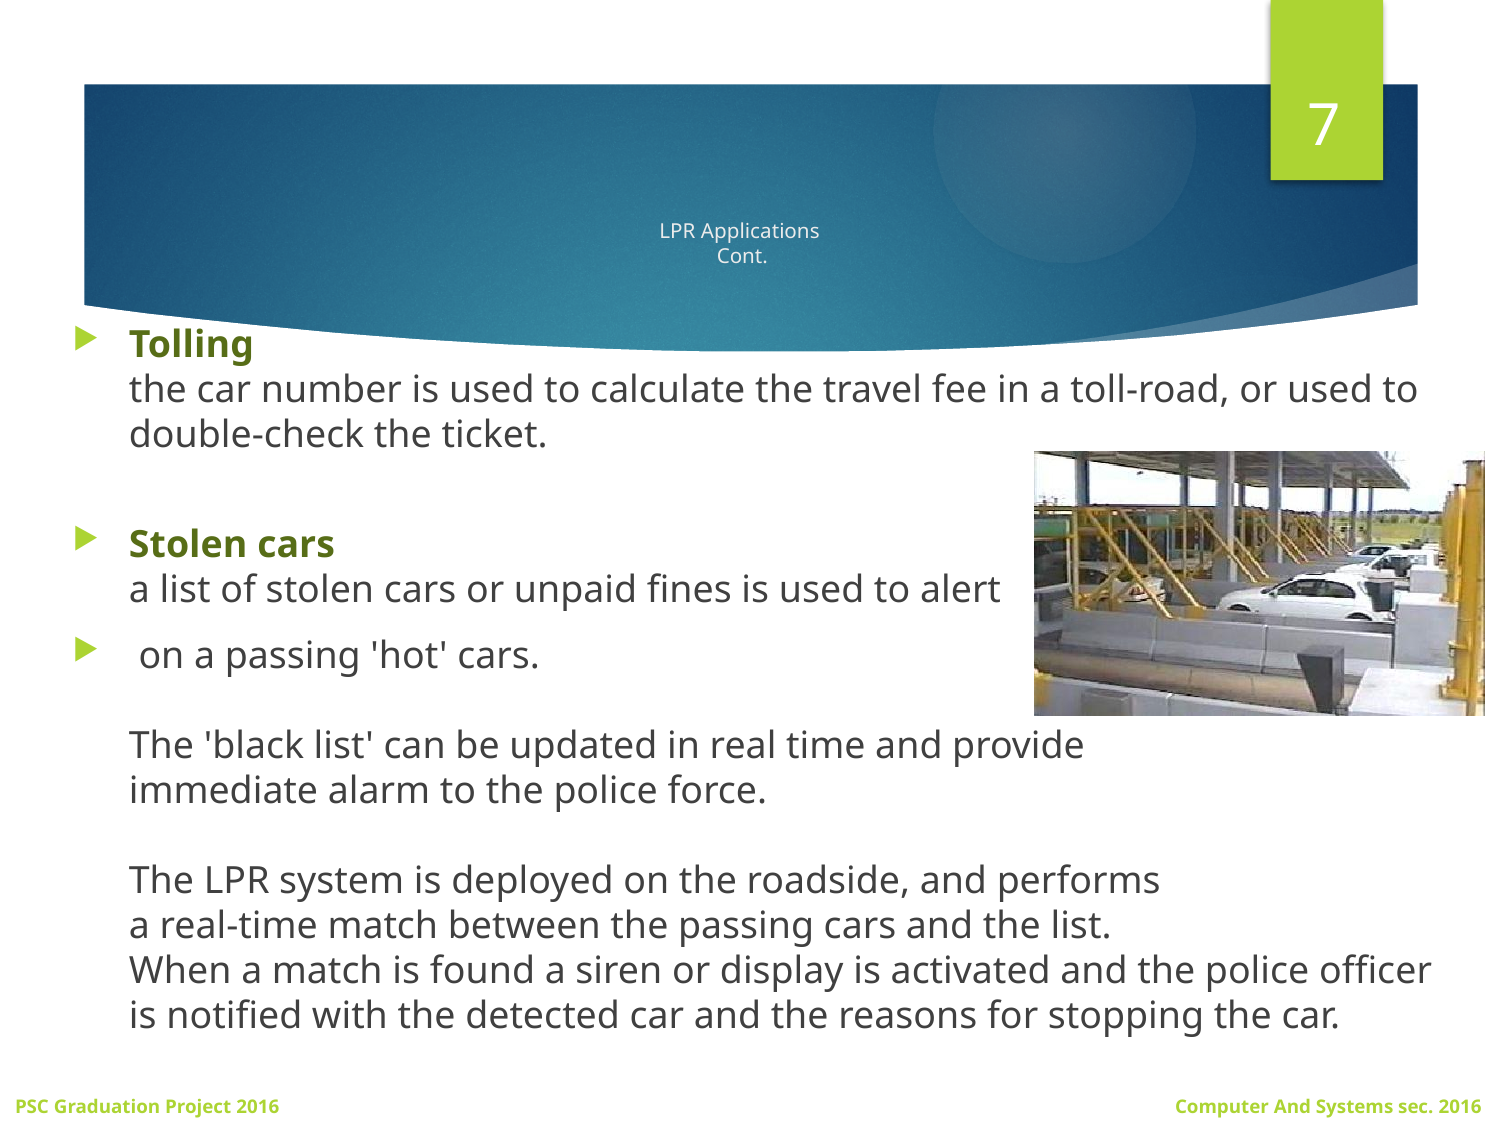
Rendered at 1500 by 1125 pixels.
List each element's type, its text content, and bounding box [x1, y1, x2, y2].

title LPR Applications Cont. [95, 210, 1390, 277]
slide_number 7 [1259, 48, 1390, 175]
footer PSC Graduation Project 2016 [0, 1087, 634, 1125]
text_box Computer And Systems sec. 2016 [1160, 1087, 1500, 1125]
list Tolling the car number is used to calculate the travel fee in a toll-road, or used to double-check the ticket. Stolen cars a list of stolen cars or unpaid fines is used to alert on a passing 'hot' cars. The 'black list' can be updated in real time and provide immediate alarm to the police force. The LPR system is deployed on the roadside, and performs a real-time match between the passing cars and the list. When a match is found a siren or display is activated and the police officer is notified with the detected car and the reasons for stopping the car. [57, 312, 1471, 1074]
picture [1034, 451, 1485, 716]
